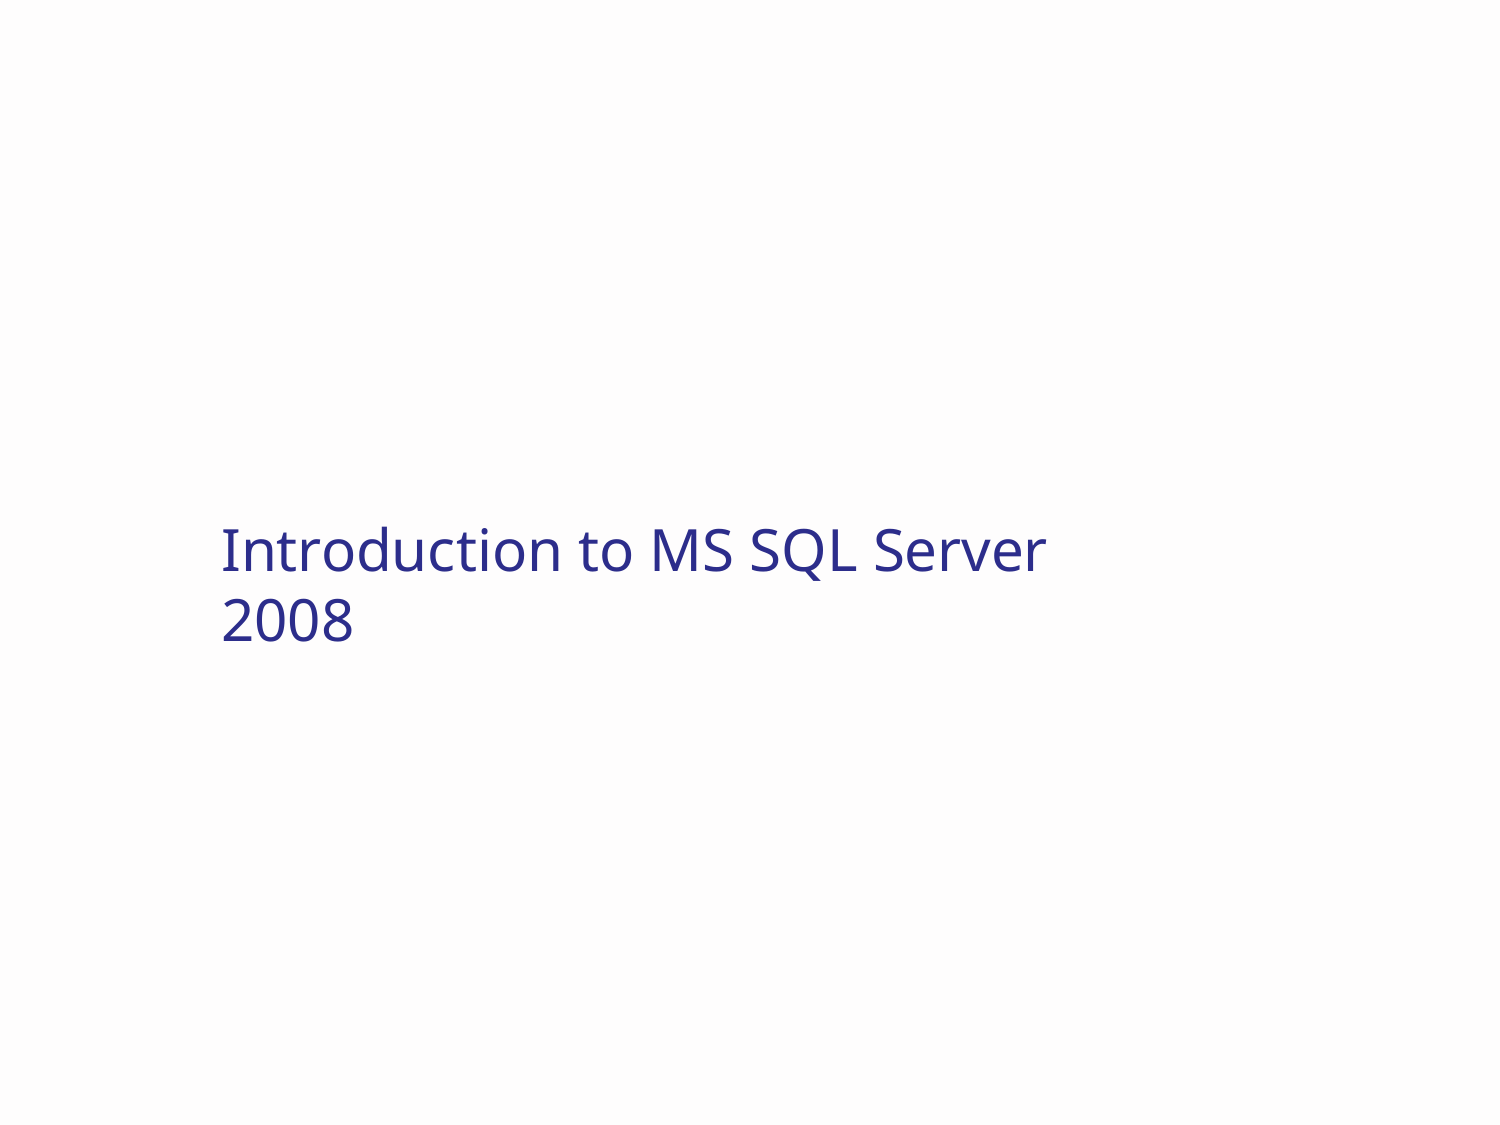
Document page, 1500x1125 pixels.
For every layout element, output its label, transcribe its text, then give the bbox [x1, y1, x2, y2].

title Introduction to MS SQL Server 2008 [220, 512, 1134, 655]
